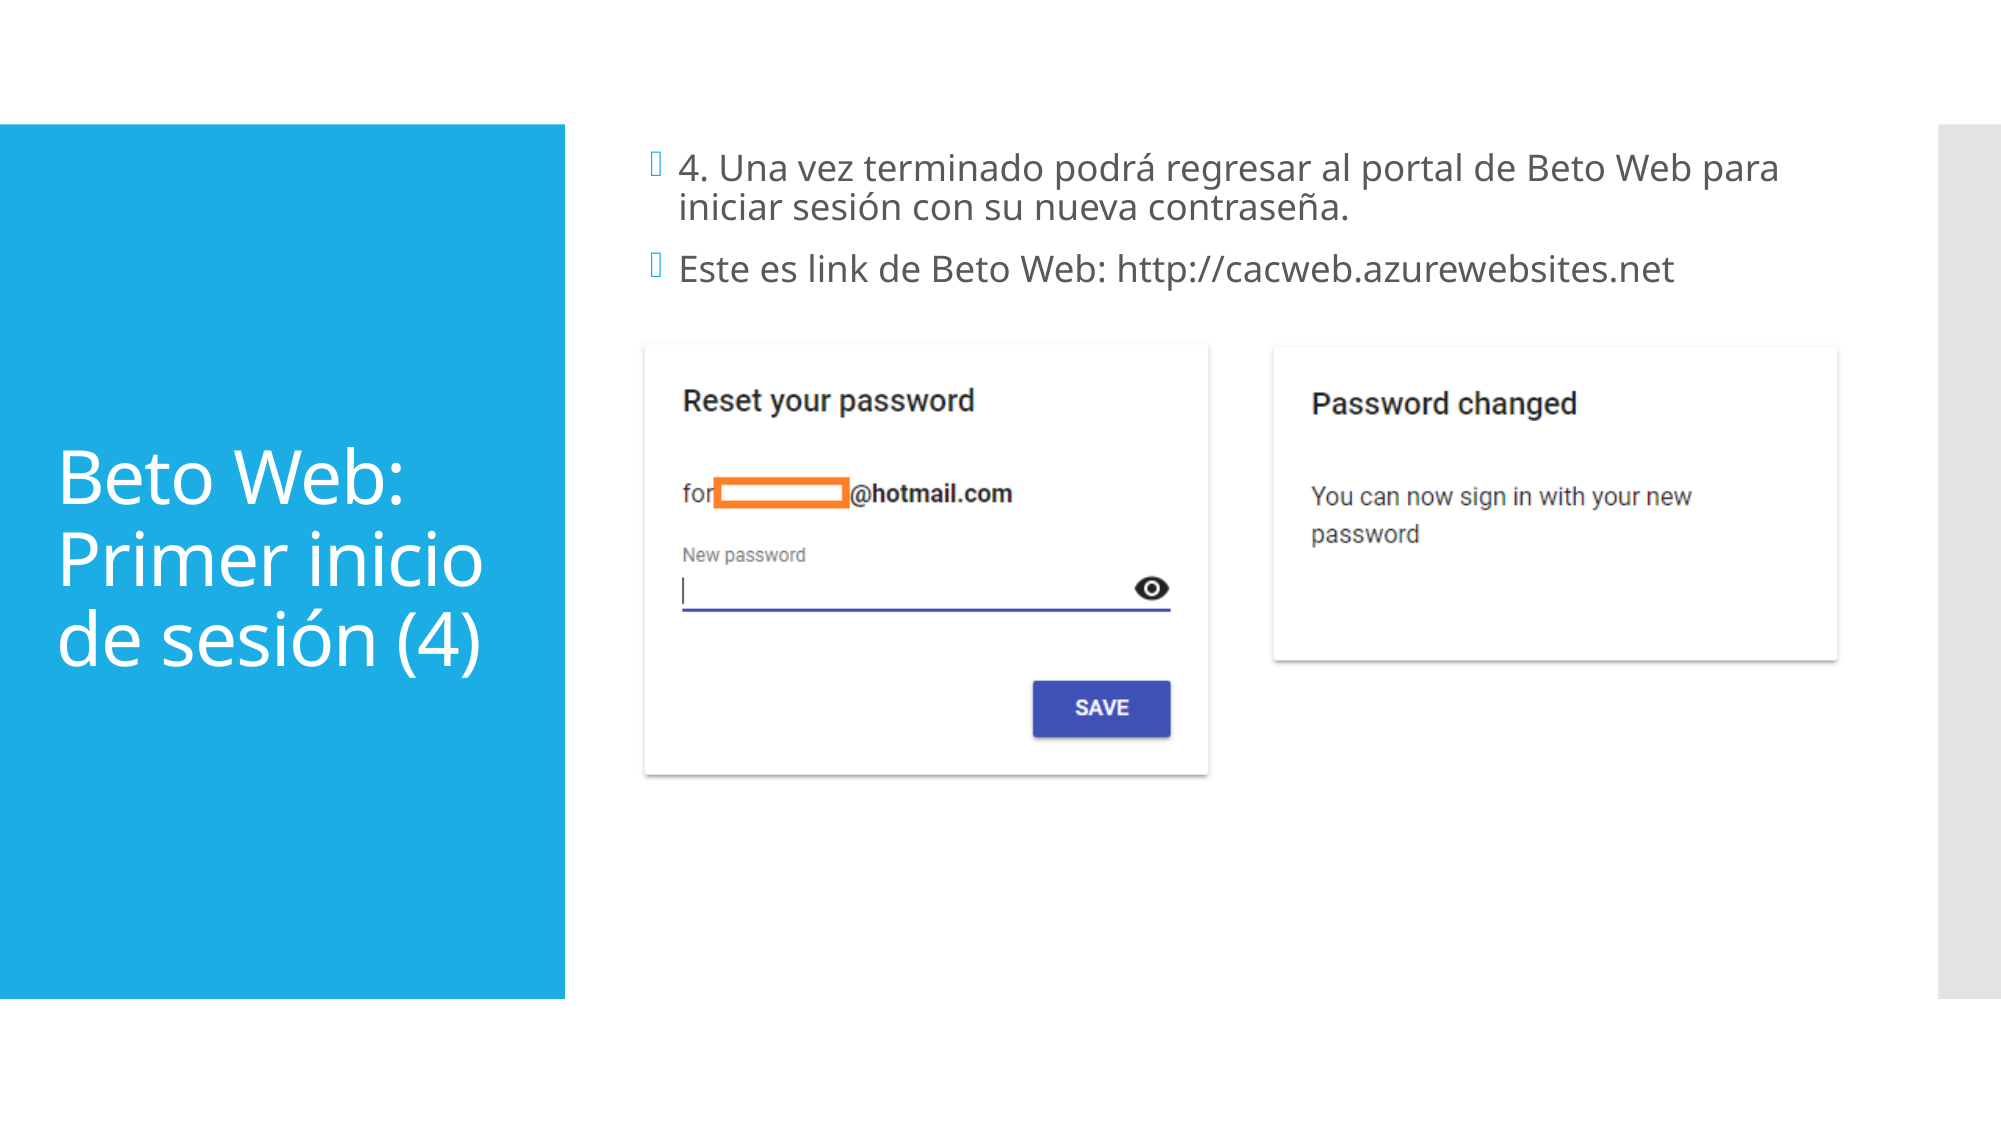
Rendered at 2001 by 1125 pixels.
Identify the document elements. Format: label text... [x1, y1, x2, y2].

title Beto Web: Primer inicio de sesión (4) [41, 184, 525, 940]
picture [1265, 338, 1850, 670]
list 4. Una vez terminado podrá regresar al portal de Beto Web para iniciar sesión con su nueva contraseña. Este es link de Beto Web: http://cacweb.azurewebsites.net [634, 141, 1835, 299]
picture [634, 338, 1218, 786]
